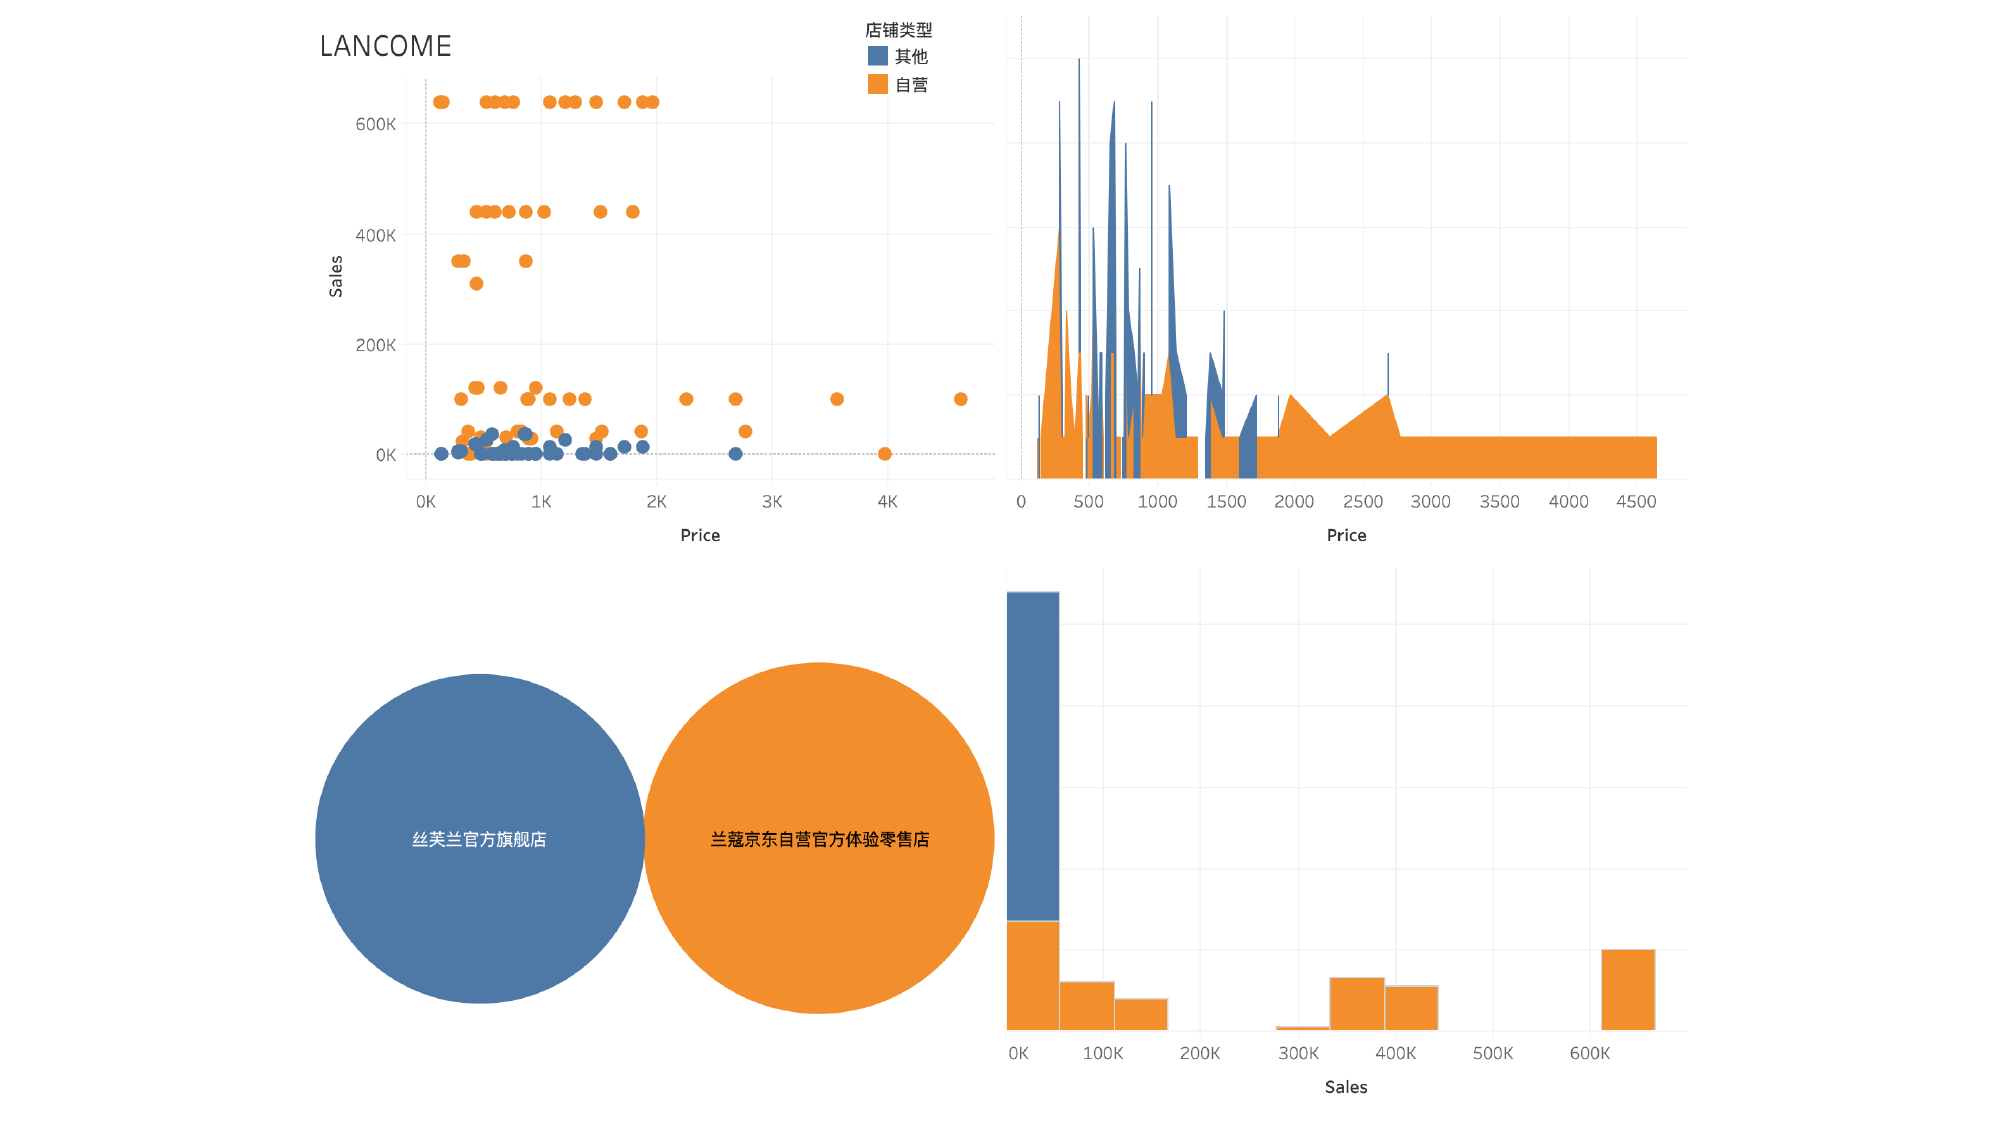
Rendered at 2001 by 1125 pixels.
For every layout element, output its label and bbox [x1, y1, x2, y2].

picture [296, 0, 1704, 1125]
